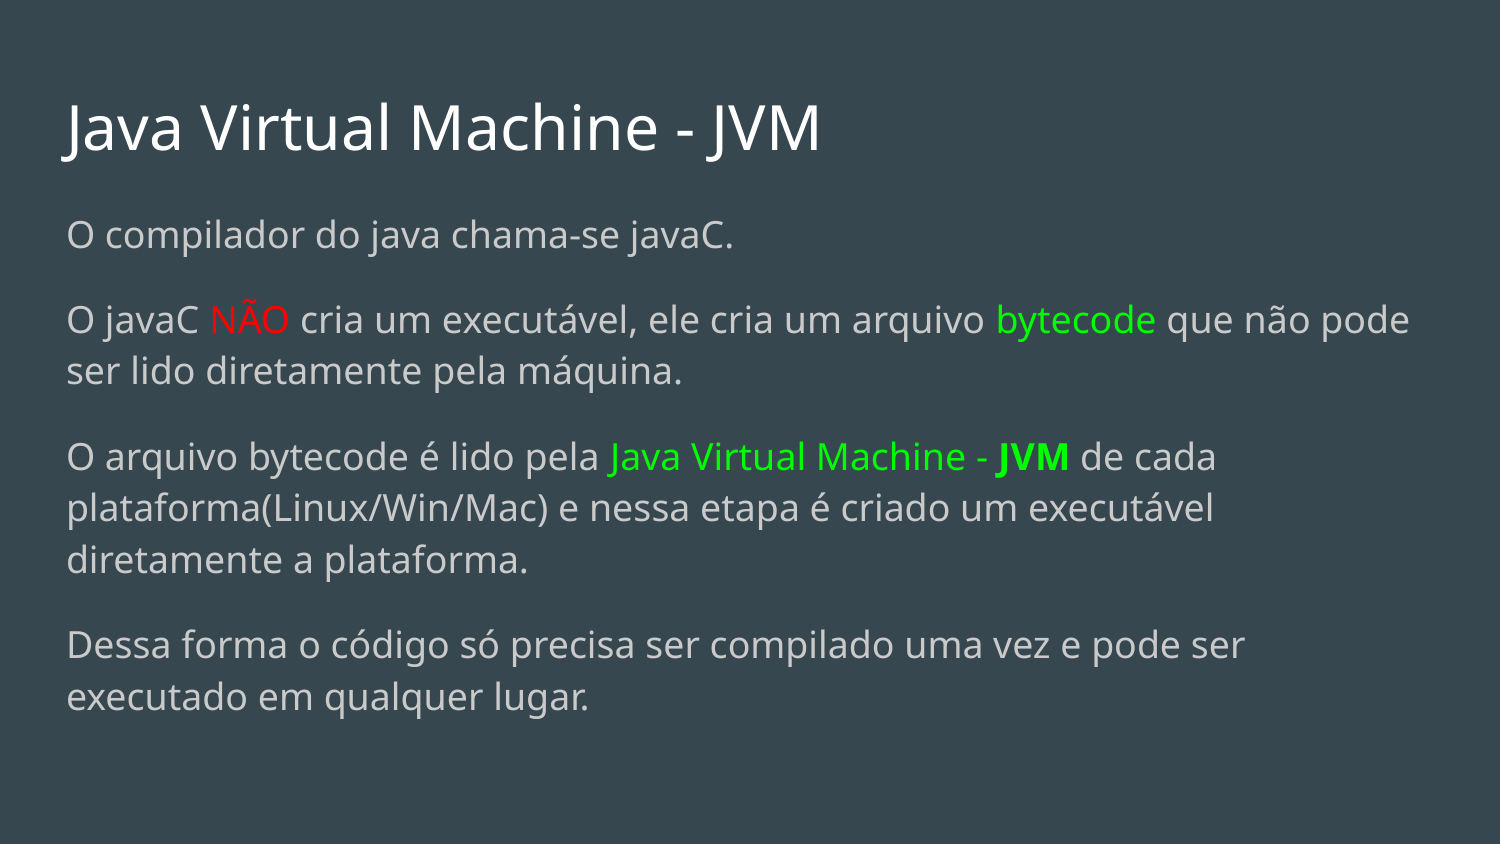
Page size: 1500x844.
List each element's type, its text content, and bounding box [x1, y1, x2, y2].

list O compilador do java chama-se javaC. O javaC NÃO cria um executável, ele cria um arquivo bytecode que não pode ser lido diretamente pela máquina. O arquivo bytecode é lido pela Java Virtual Machine - JVM de cada plataforma(Linux/Win/Mac) e nessa etapa é criado um executável diretamente a plataforma. Dessa forma o código só precisa ser compilado uma vez e pode ser executado em qualquer lugar. [51, 189, 1449, 750]
title Java Virtual Machine - JVM [51, 72, 1449, 167]
